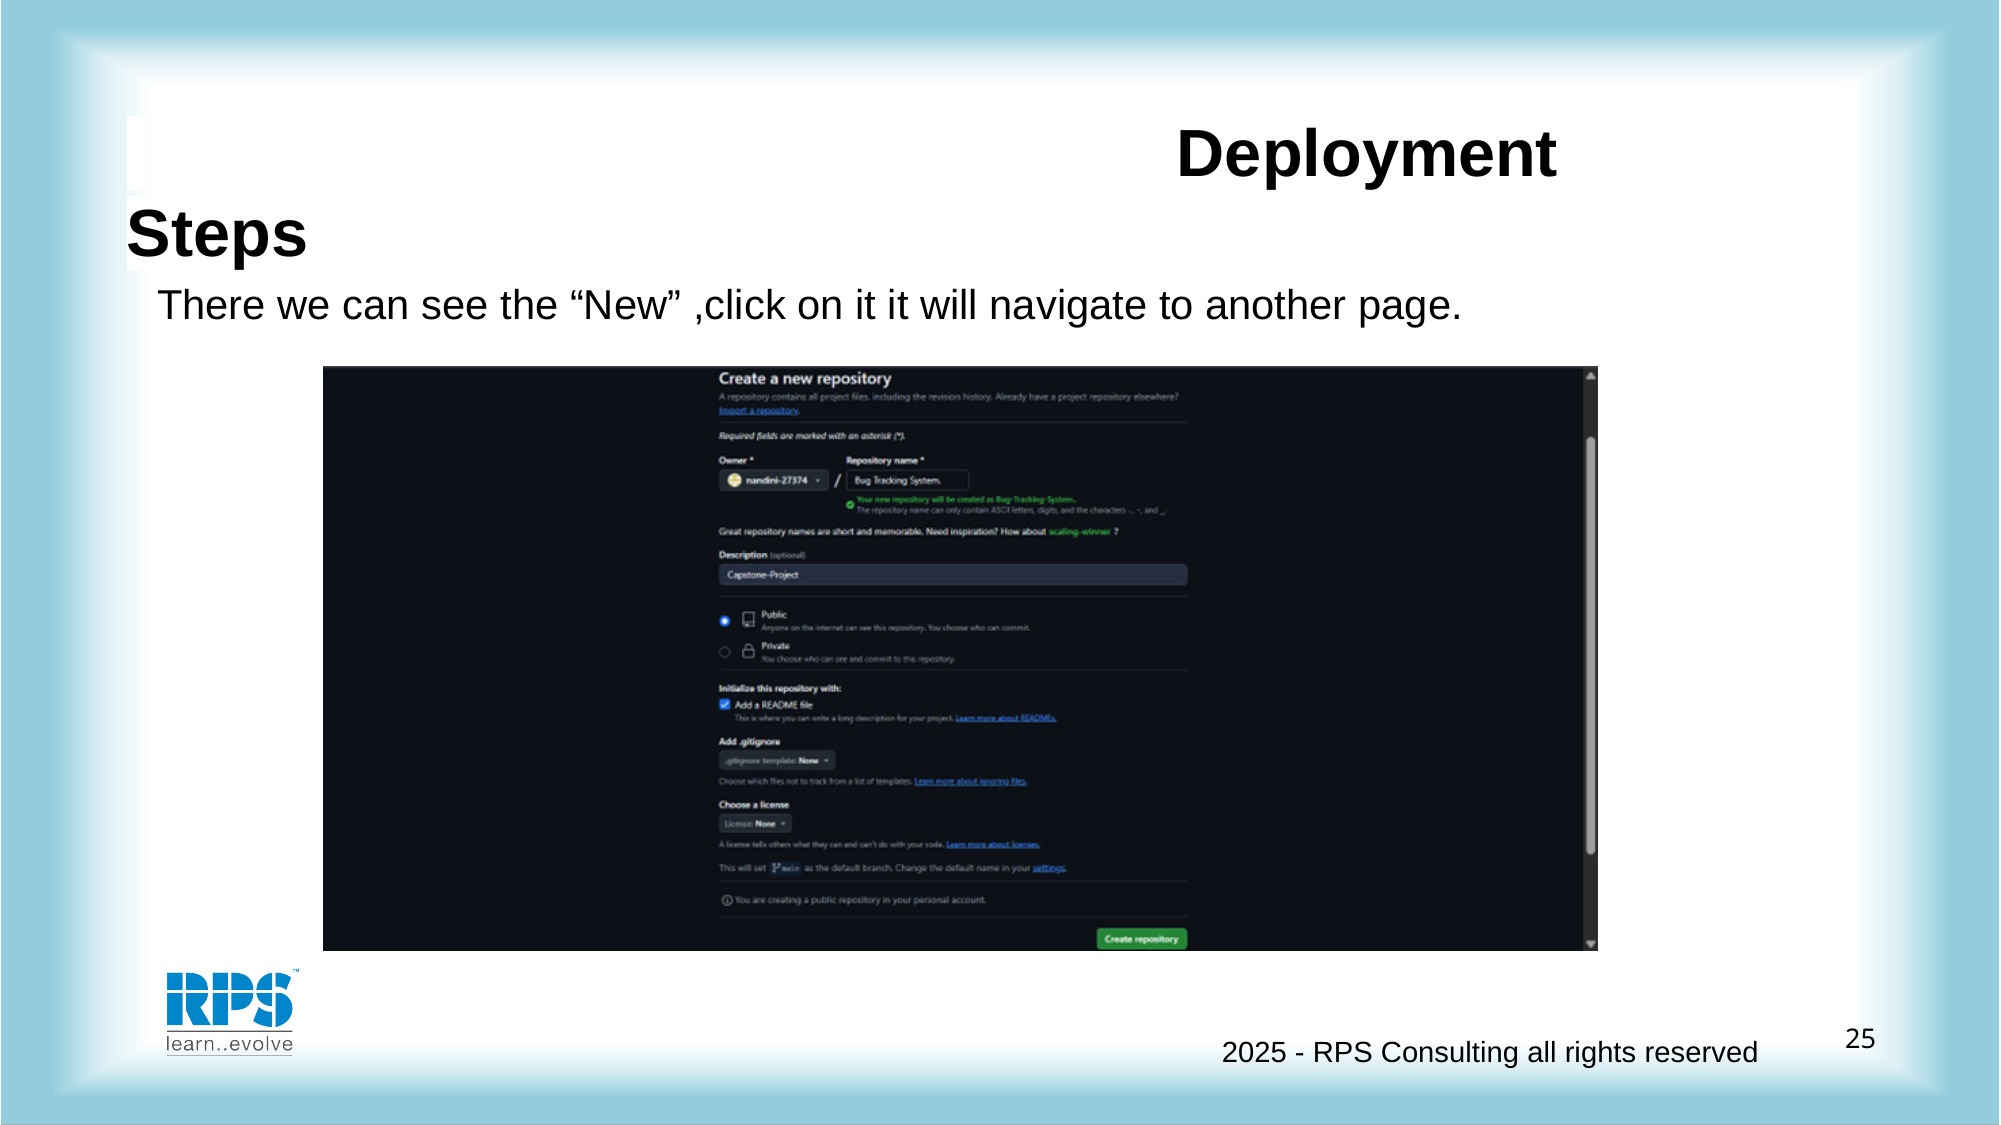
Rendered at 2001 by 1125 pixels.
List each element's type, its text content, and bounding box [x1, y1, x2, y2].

text_box Deployment Steps [126, 109, 1733, 191]
picture [0, 0, 2001, 1125]
slide_number 25 [1800, 994, 1921, 1081]
text_box There we can see the “New” ,click on it it will navigate to another page. [142, 262, 1858, 583]
text_box 2025 - RPS Consulting all rights reserved [732, 1019, 1760, 1069]
